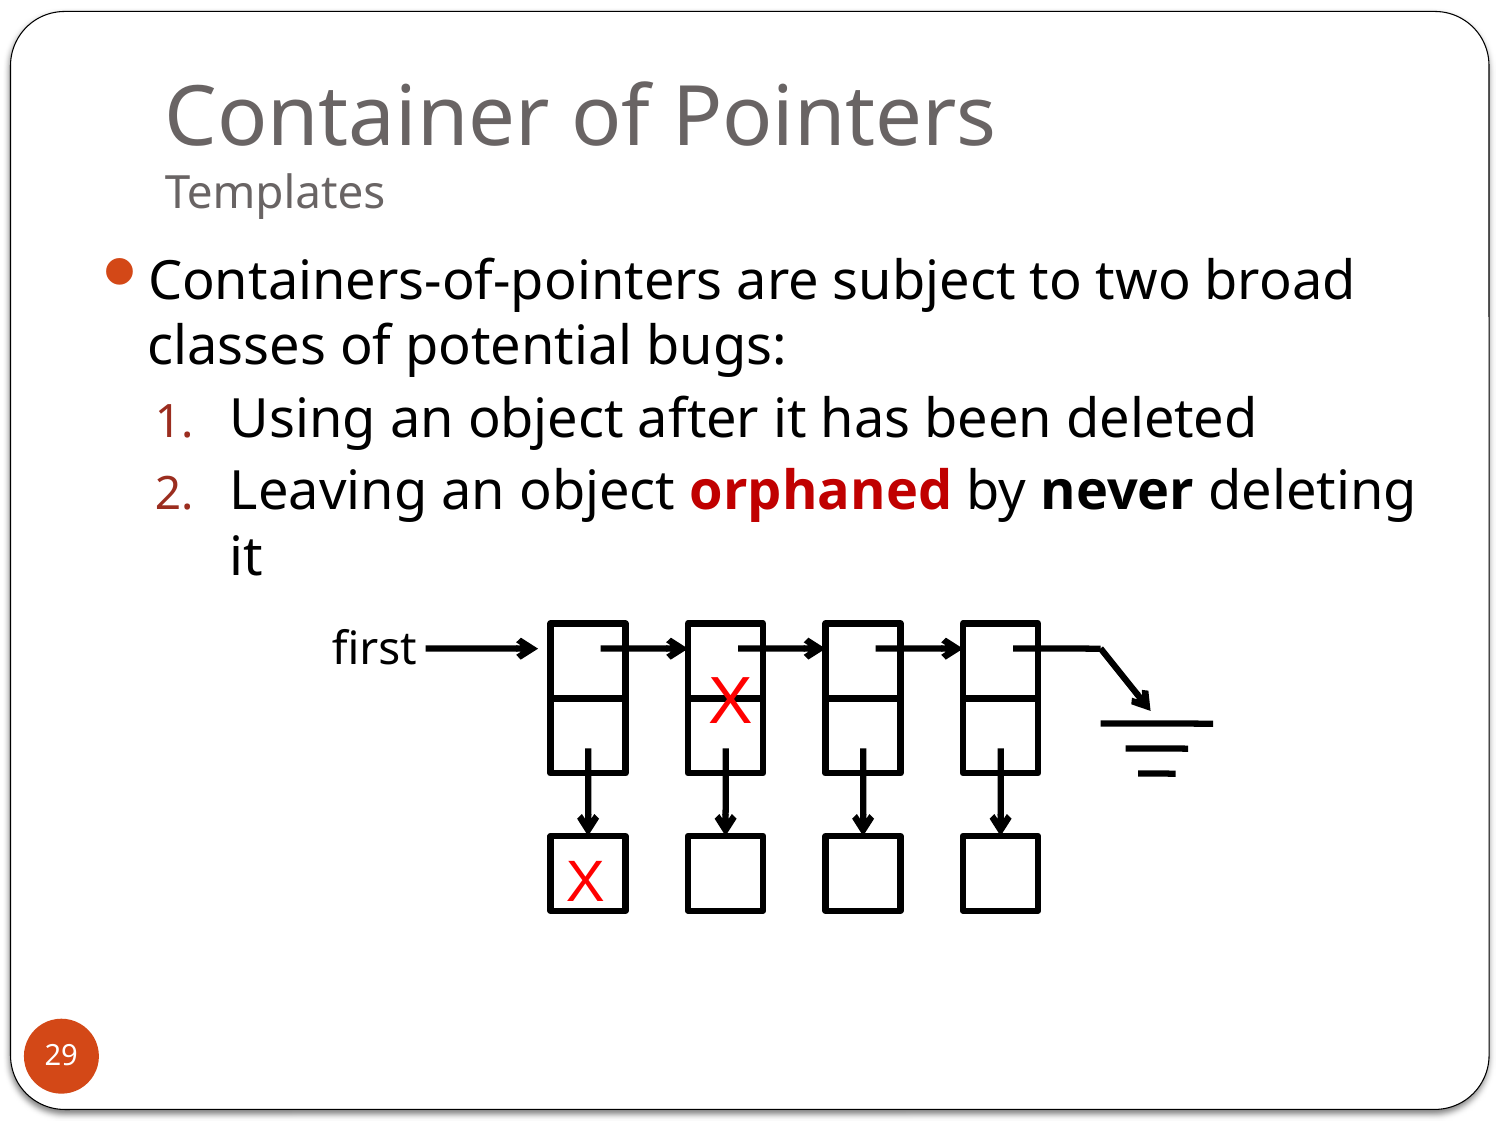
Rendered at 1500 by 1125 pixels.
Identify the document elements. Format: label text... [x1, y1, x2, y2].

text_box [687, 697, 764, 774]
text_box X [550, 835, 620, 921]
slide_number 29 [23, 1018, 99, 1094]
text_box [687, 622, 764, 697]
text_box [824, 835, 902, 912]
text_box X [693, 649, 768, 745]
text_box [962, 835, 1039, 912]
text_box [824, 697, 902, 774]
title Container of Pointers Templates [150, 45, 1425, 233]
text_box [549, 622, 626, 697]
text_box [1094, 654, 1157, 705]
text_box [824, 622, 902, 697]
text_box [549, 697, 626, 774]
text_box first [317, 610, 432, 681]
text_box [962, 622, 1039, 697]
text_box [962, 697, 1039, 774]
list Containers-of-pointers are subject to two broad classes of potential bugs: Using an object after it has been deleted Leaving an object orphaned by never deleting it [87, 237, 1463, 1013]
text_box [620, 835, 626, 912]
text_box [687, 835, 764, 912]
